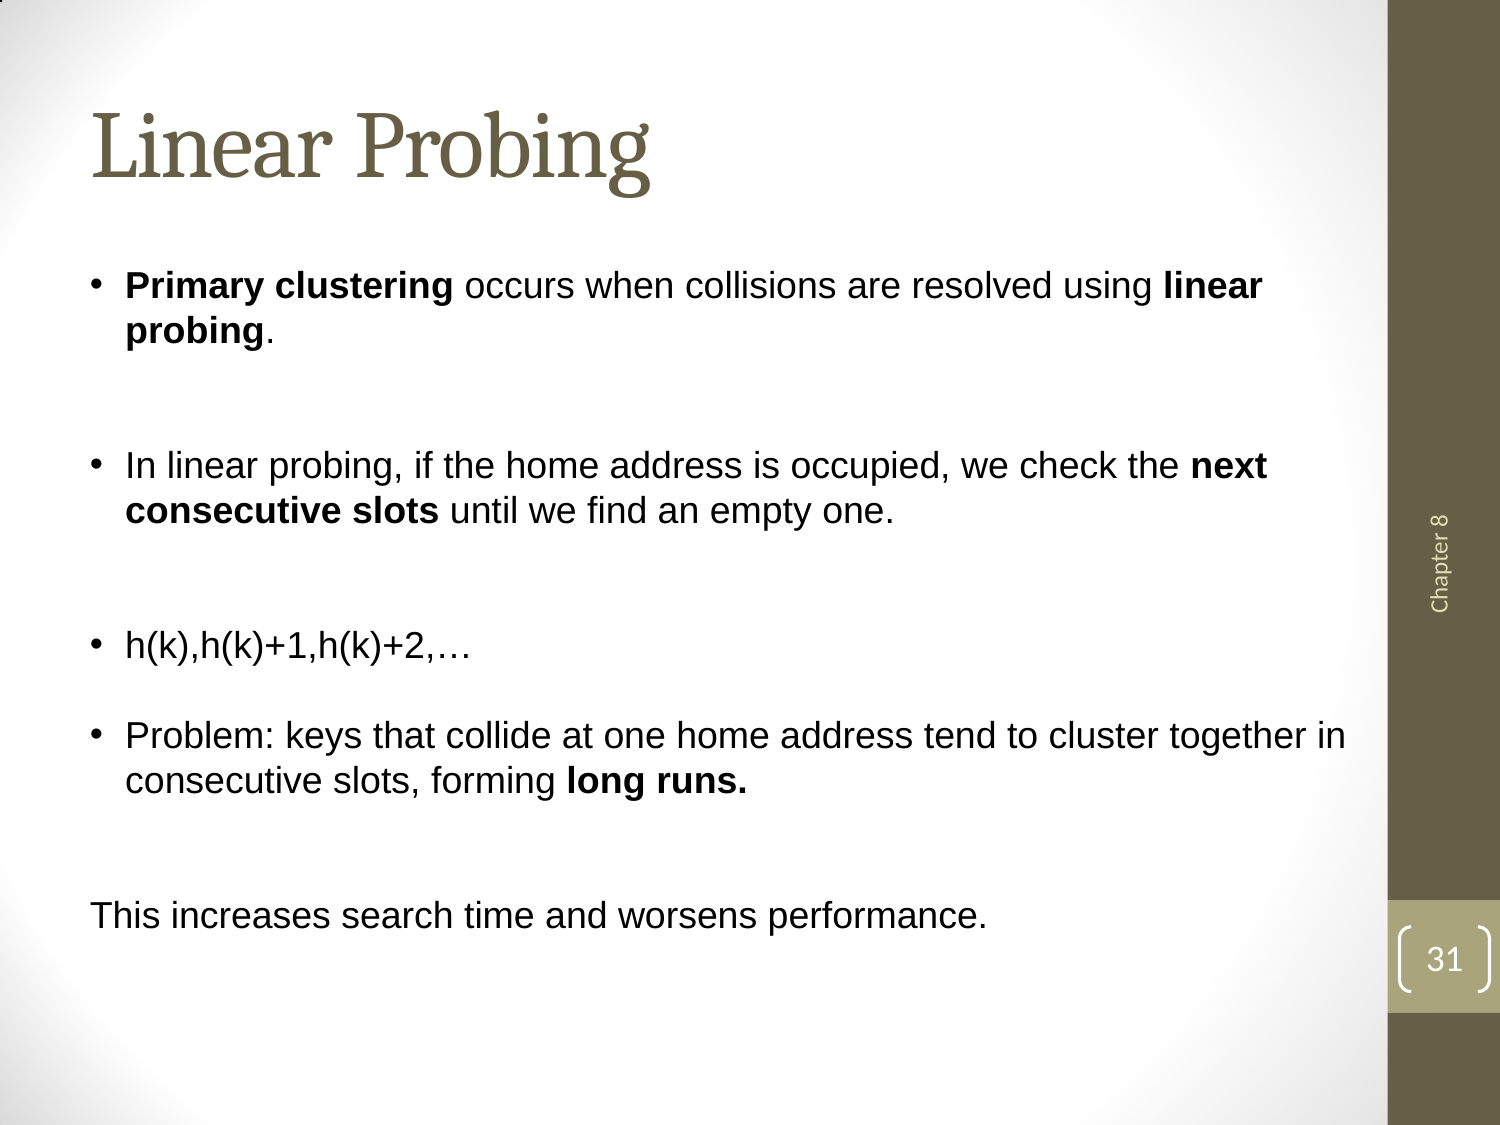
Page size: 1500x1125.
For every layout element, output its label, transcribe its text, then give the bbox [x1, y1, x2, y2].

text_box Primary clustering occurs when collisions are resolved using linear probing. In linear probing, if the home address is occupied, we check the next consecutive slots until we find an empty one. h(k),h(k)+1,h(k)+2,… Problem: keys that collide at one home address tend to cluster together in consecutive slots, forming long runs. This increases search time and worsens performance. [74, 254, 1363, 944]
picture [0, 0, 1387, 1125]
text_box [1477, 926, 1490, 992]
text_box [1399, 926, 1412, 992]
title Linear Probing [87, 79, 1276, 254]
slide_number 31 [1419, 941, 1473, 1125]
text_box Chapter 8 [1426, 513, 1456, 617]
